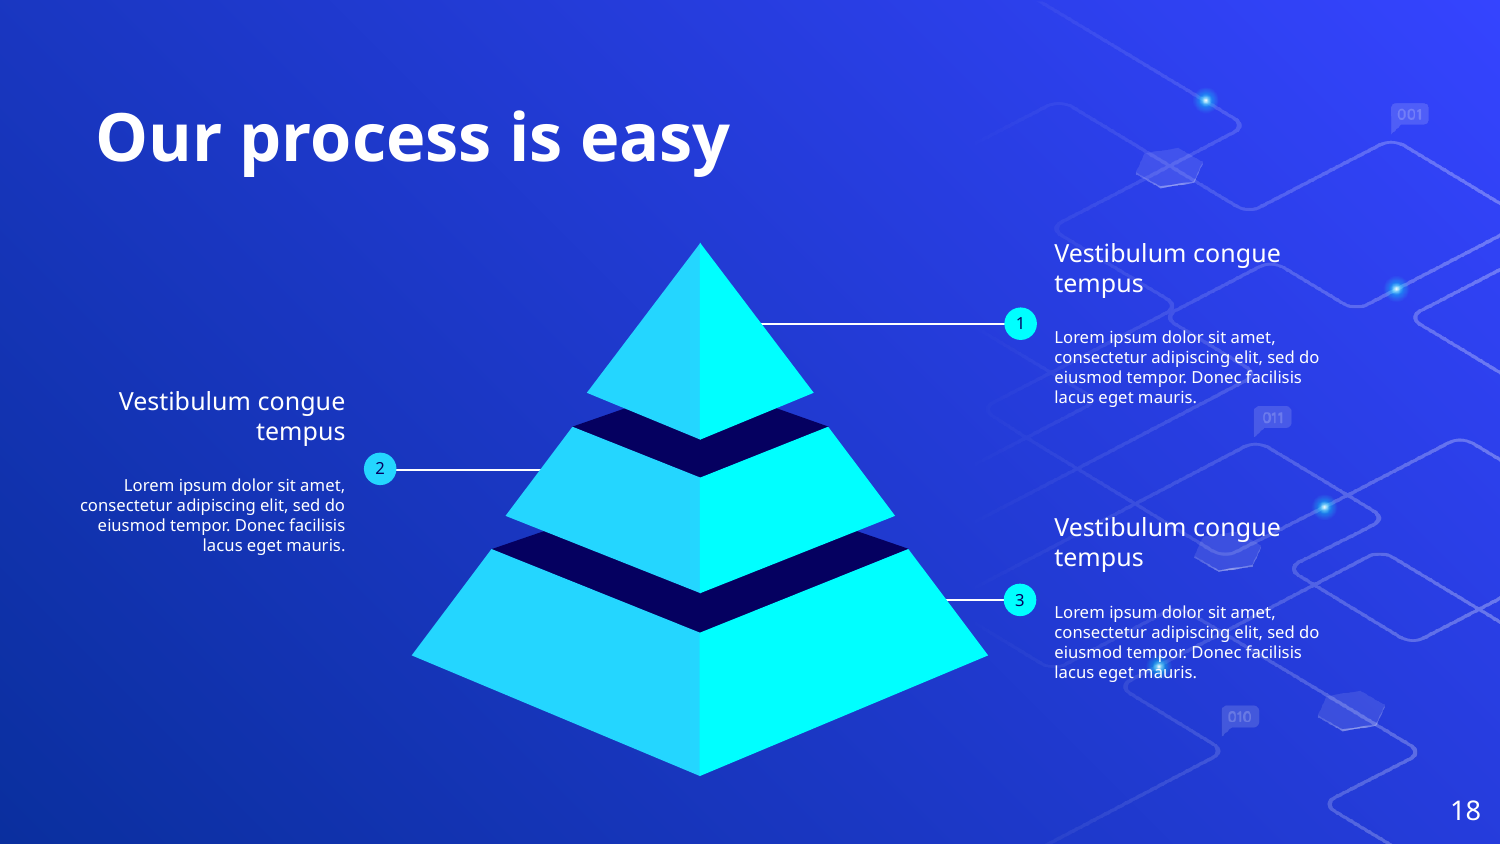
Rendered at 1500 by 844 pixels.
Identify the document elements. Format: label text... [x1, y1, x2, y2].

slide_number ‹#› [1391, 779, 1482, 844]
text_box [54, 356, 406, 584]
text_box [411, 242, 989, 777]
picture [0, 0, 1500, 844]
title Our process is easy [95, 33, 1082, 175]
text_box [994, 482, 1346, 711]
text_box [754, 208, 1346, 436]
